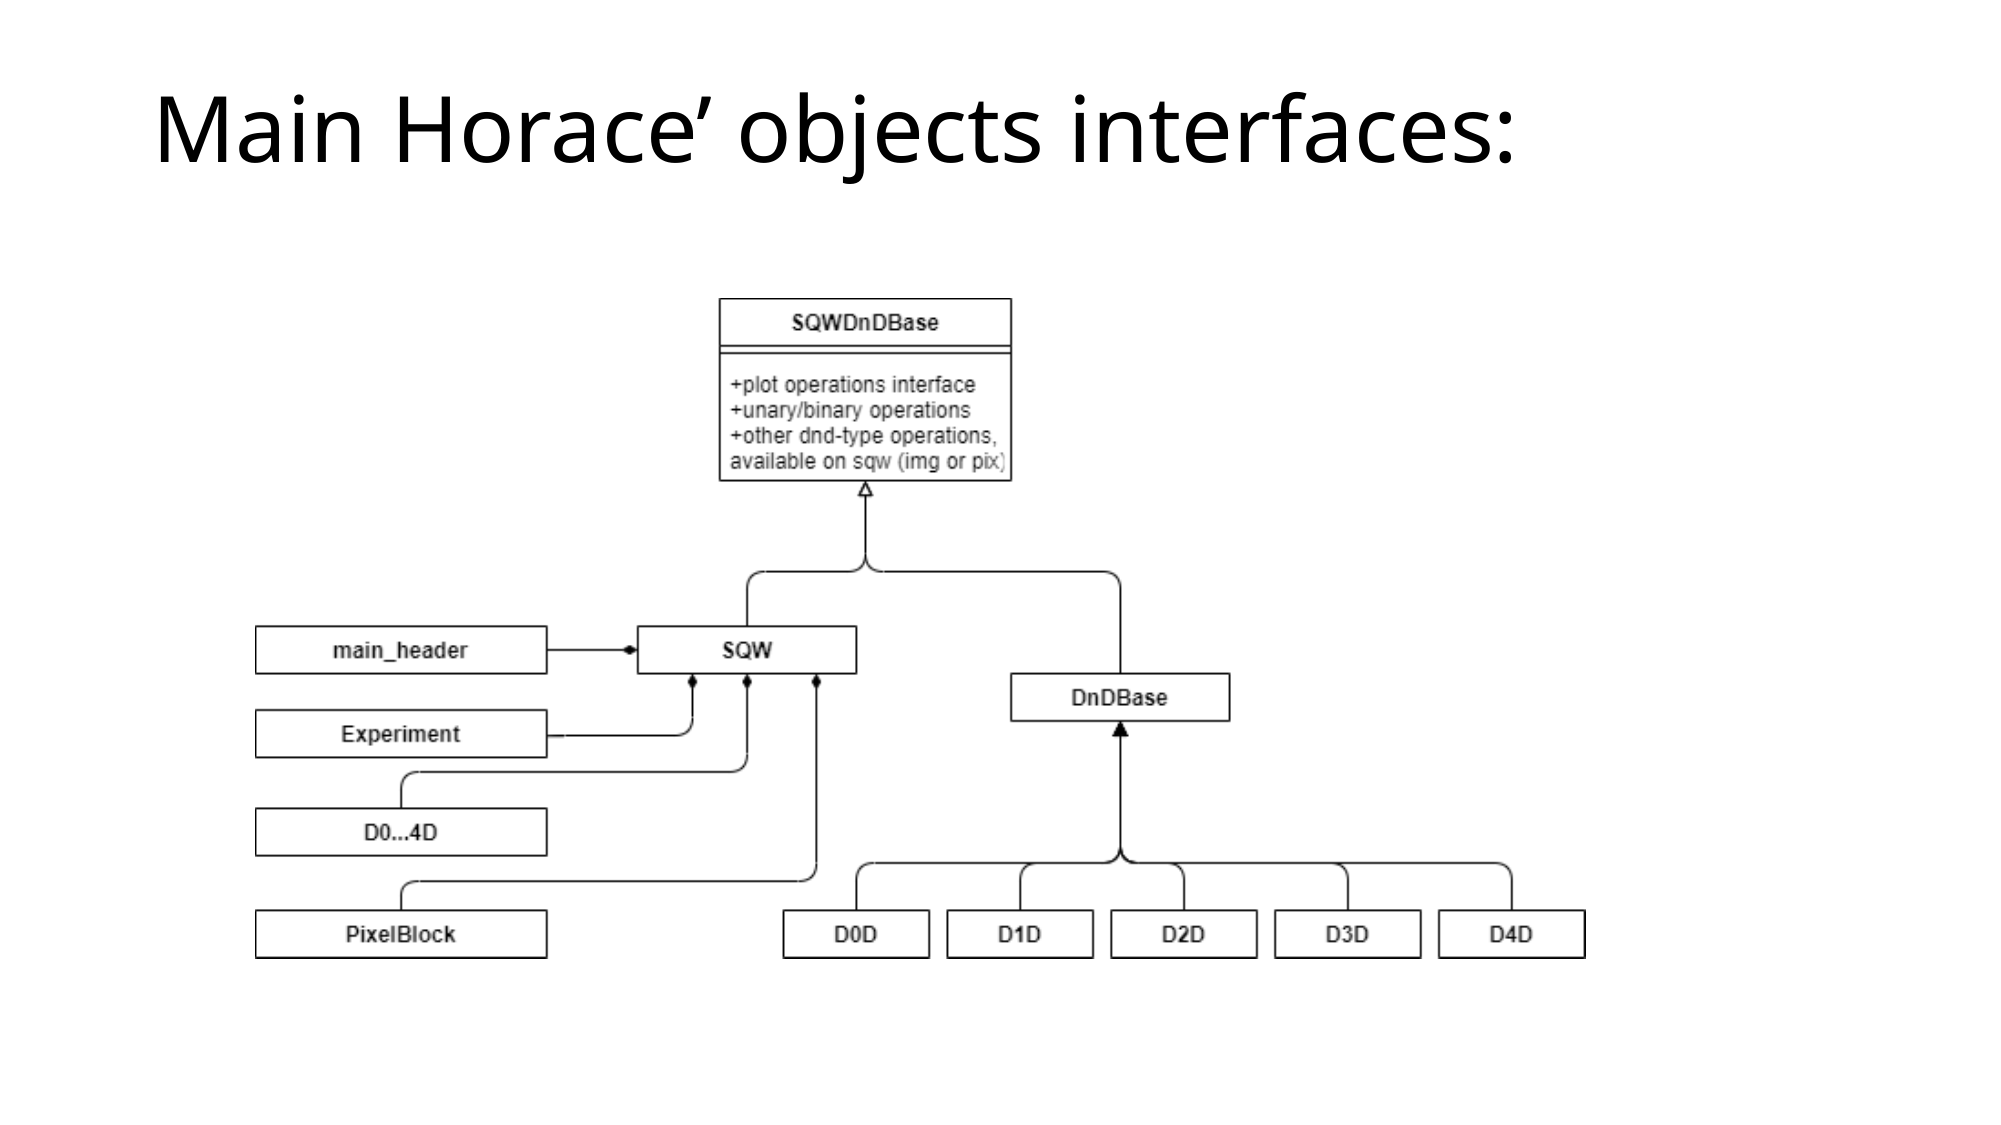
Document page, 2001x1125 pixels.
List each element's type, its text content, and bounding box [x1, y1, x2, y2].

title Main Horace’ objects interfaces: [137, 59, 1863, 207]
picture [255, 298, 1586, 959]
